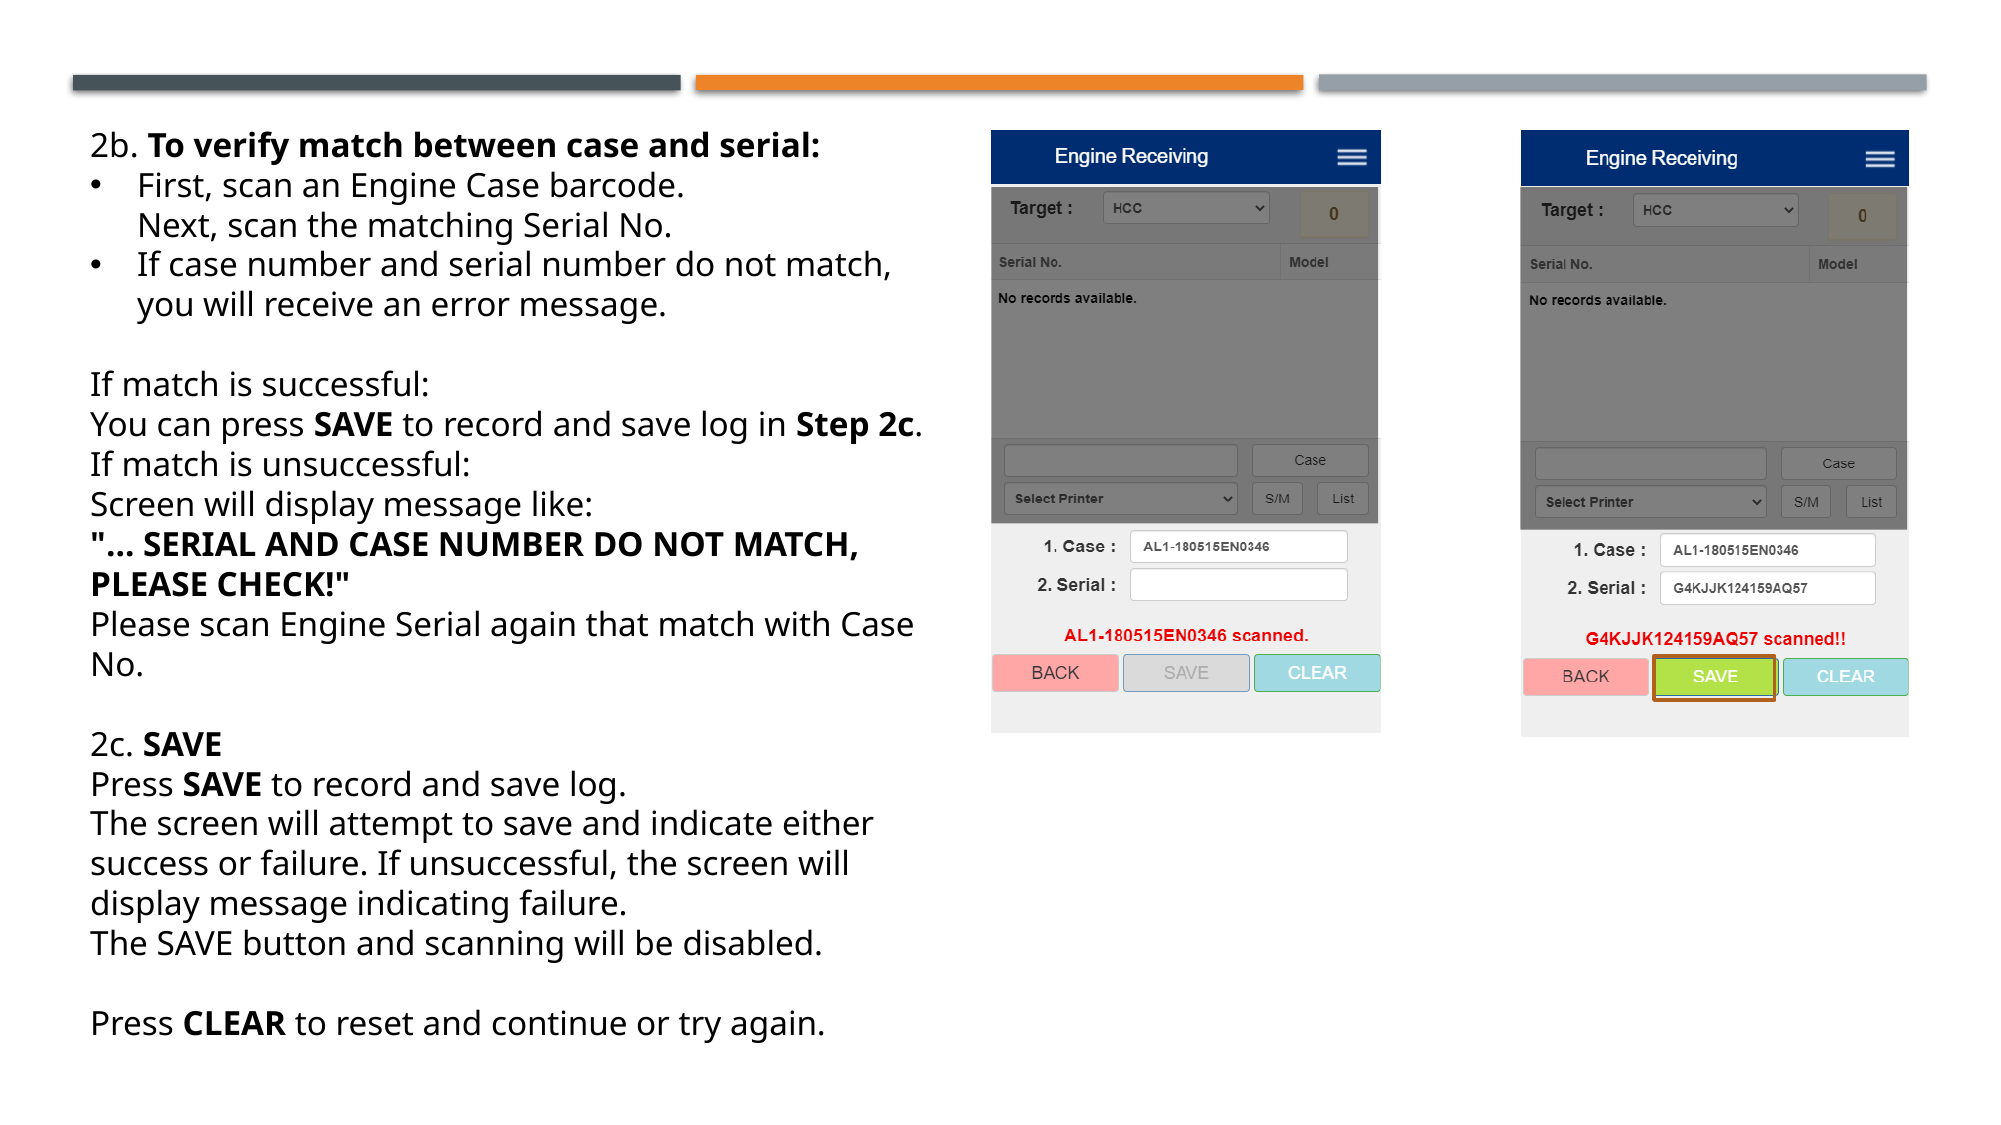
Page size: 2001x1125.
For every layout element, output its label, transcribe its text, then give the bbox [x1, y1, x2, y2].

text_box 2b. To verify match between case and serial: First, scan an Engine Case barcode. Next, scan the matching Serial No. If case number and serial number do not match, you will receive an error message. If match is successful: You can press SAVE to record and save log in Step 2c. If match is unsuccessful: Screen will display message like: "… SERIAL AND CASE NUMBER DO NOT MATCH, PLEASE CHECK!" Please scan Engine Serial again that match with Case No. 2c. SAVE Press SAVE to record and save log. The screen will attempt to save and indicate either success or failure. If unsuccessful, the screen will display message indicating failure. The SAVE button and scanning will be disabled. Press CLEAR to reset and continue or try again. [75, 116, 949, 1050]
picture [1520, 129, 1910, 738]
picture [991, 129, 1381, 733]
